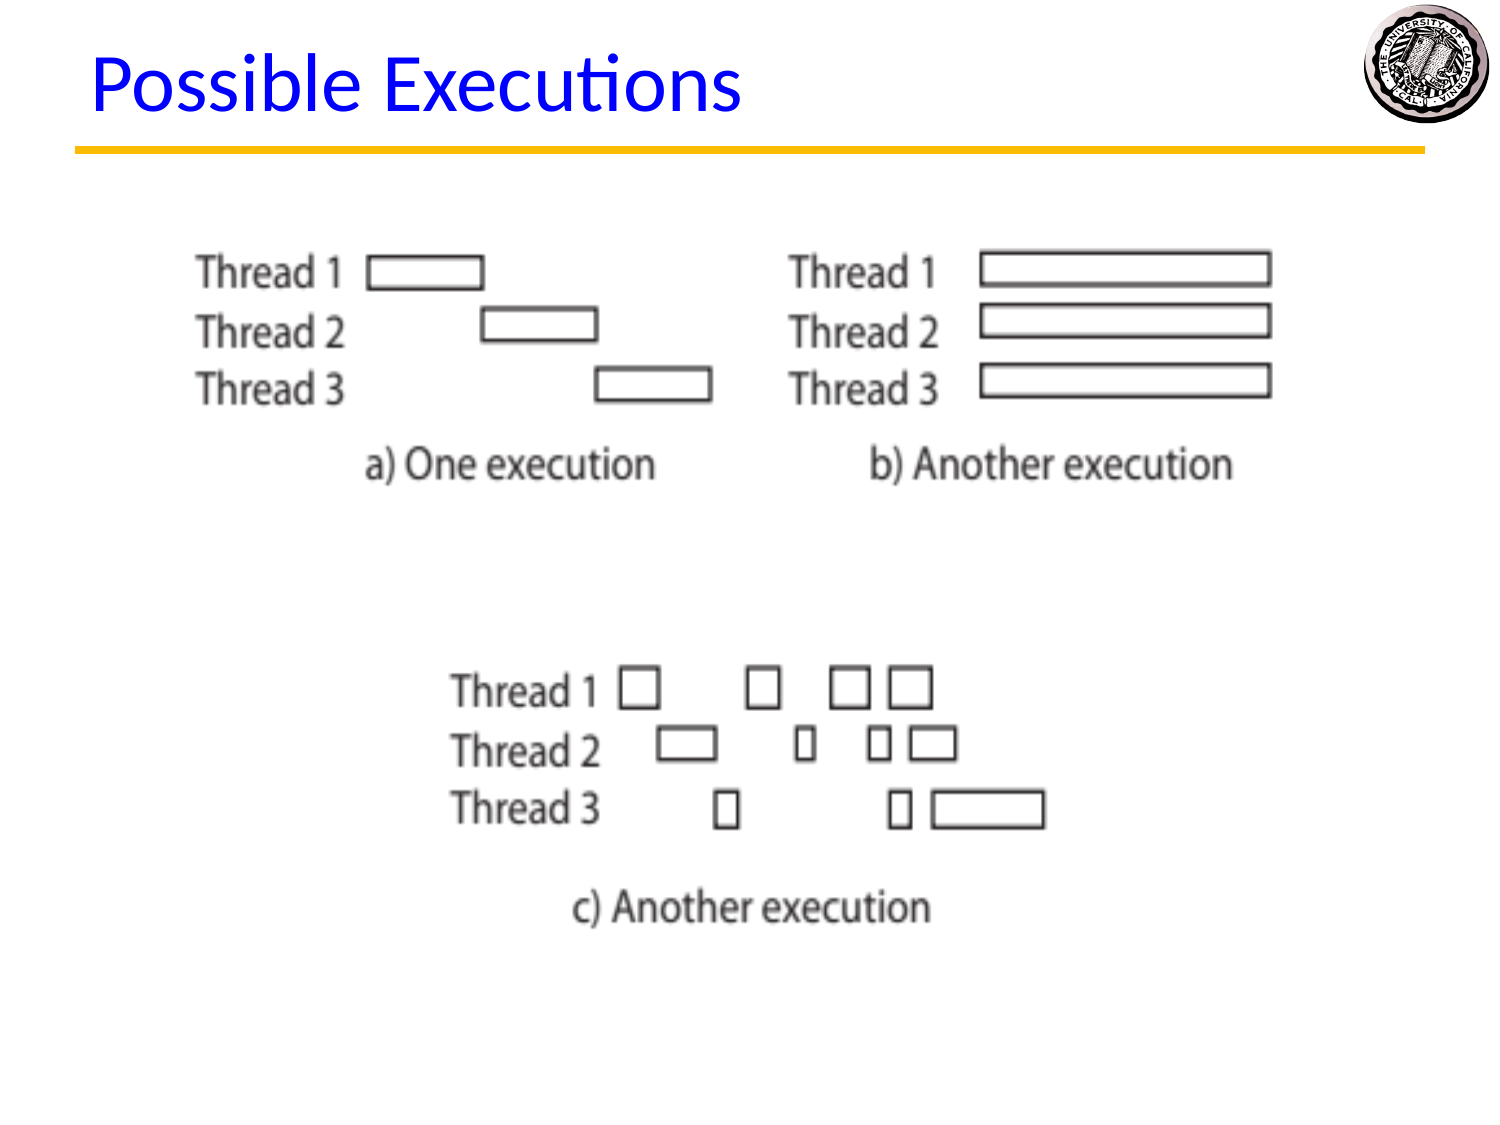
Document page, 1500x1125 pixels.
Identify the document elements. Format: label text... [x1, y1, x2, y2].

title Possible Executions [75, 6, 1425, 150]
picture [1350, 0, 1500, 127]
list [74, 178, 1426, 1035]
